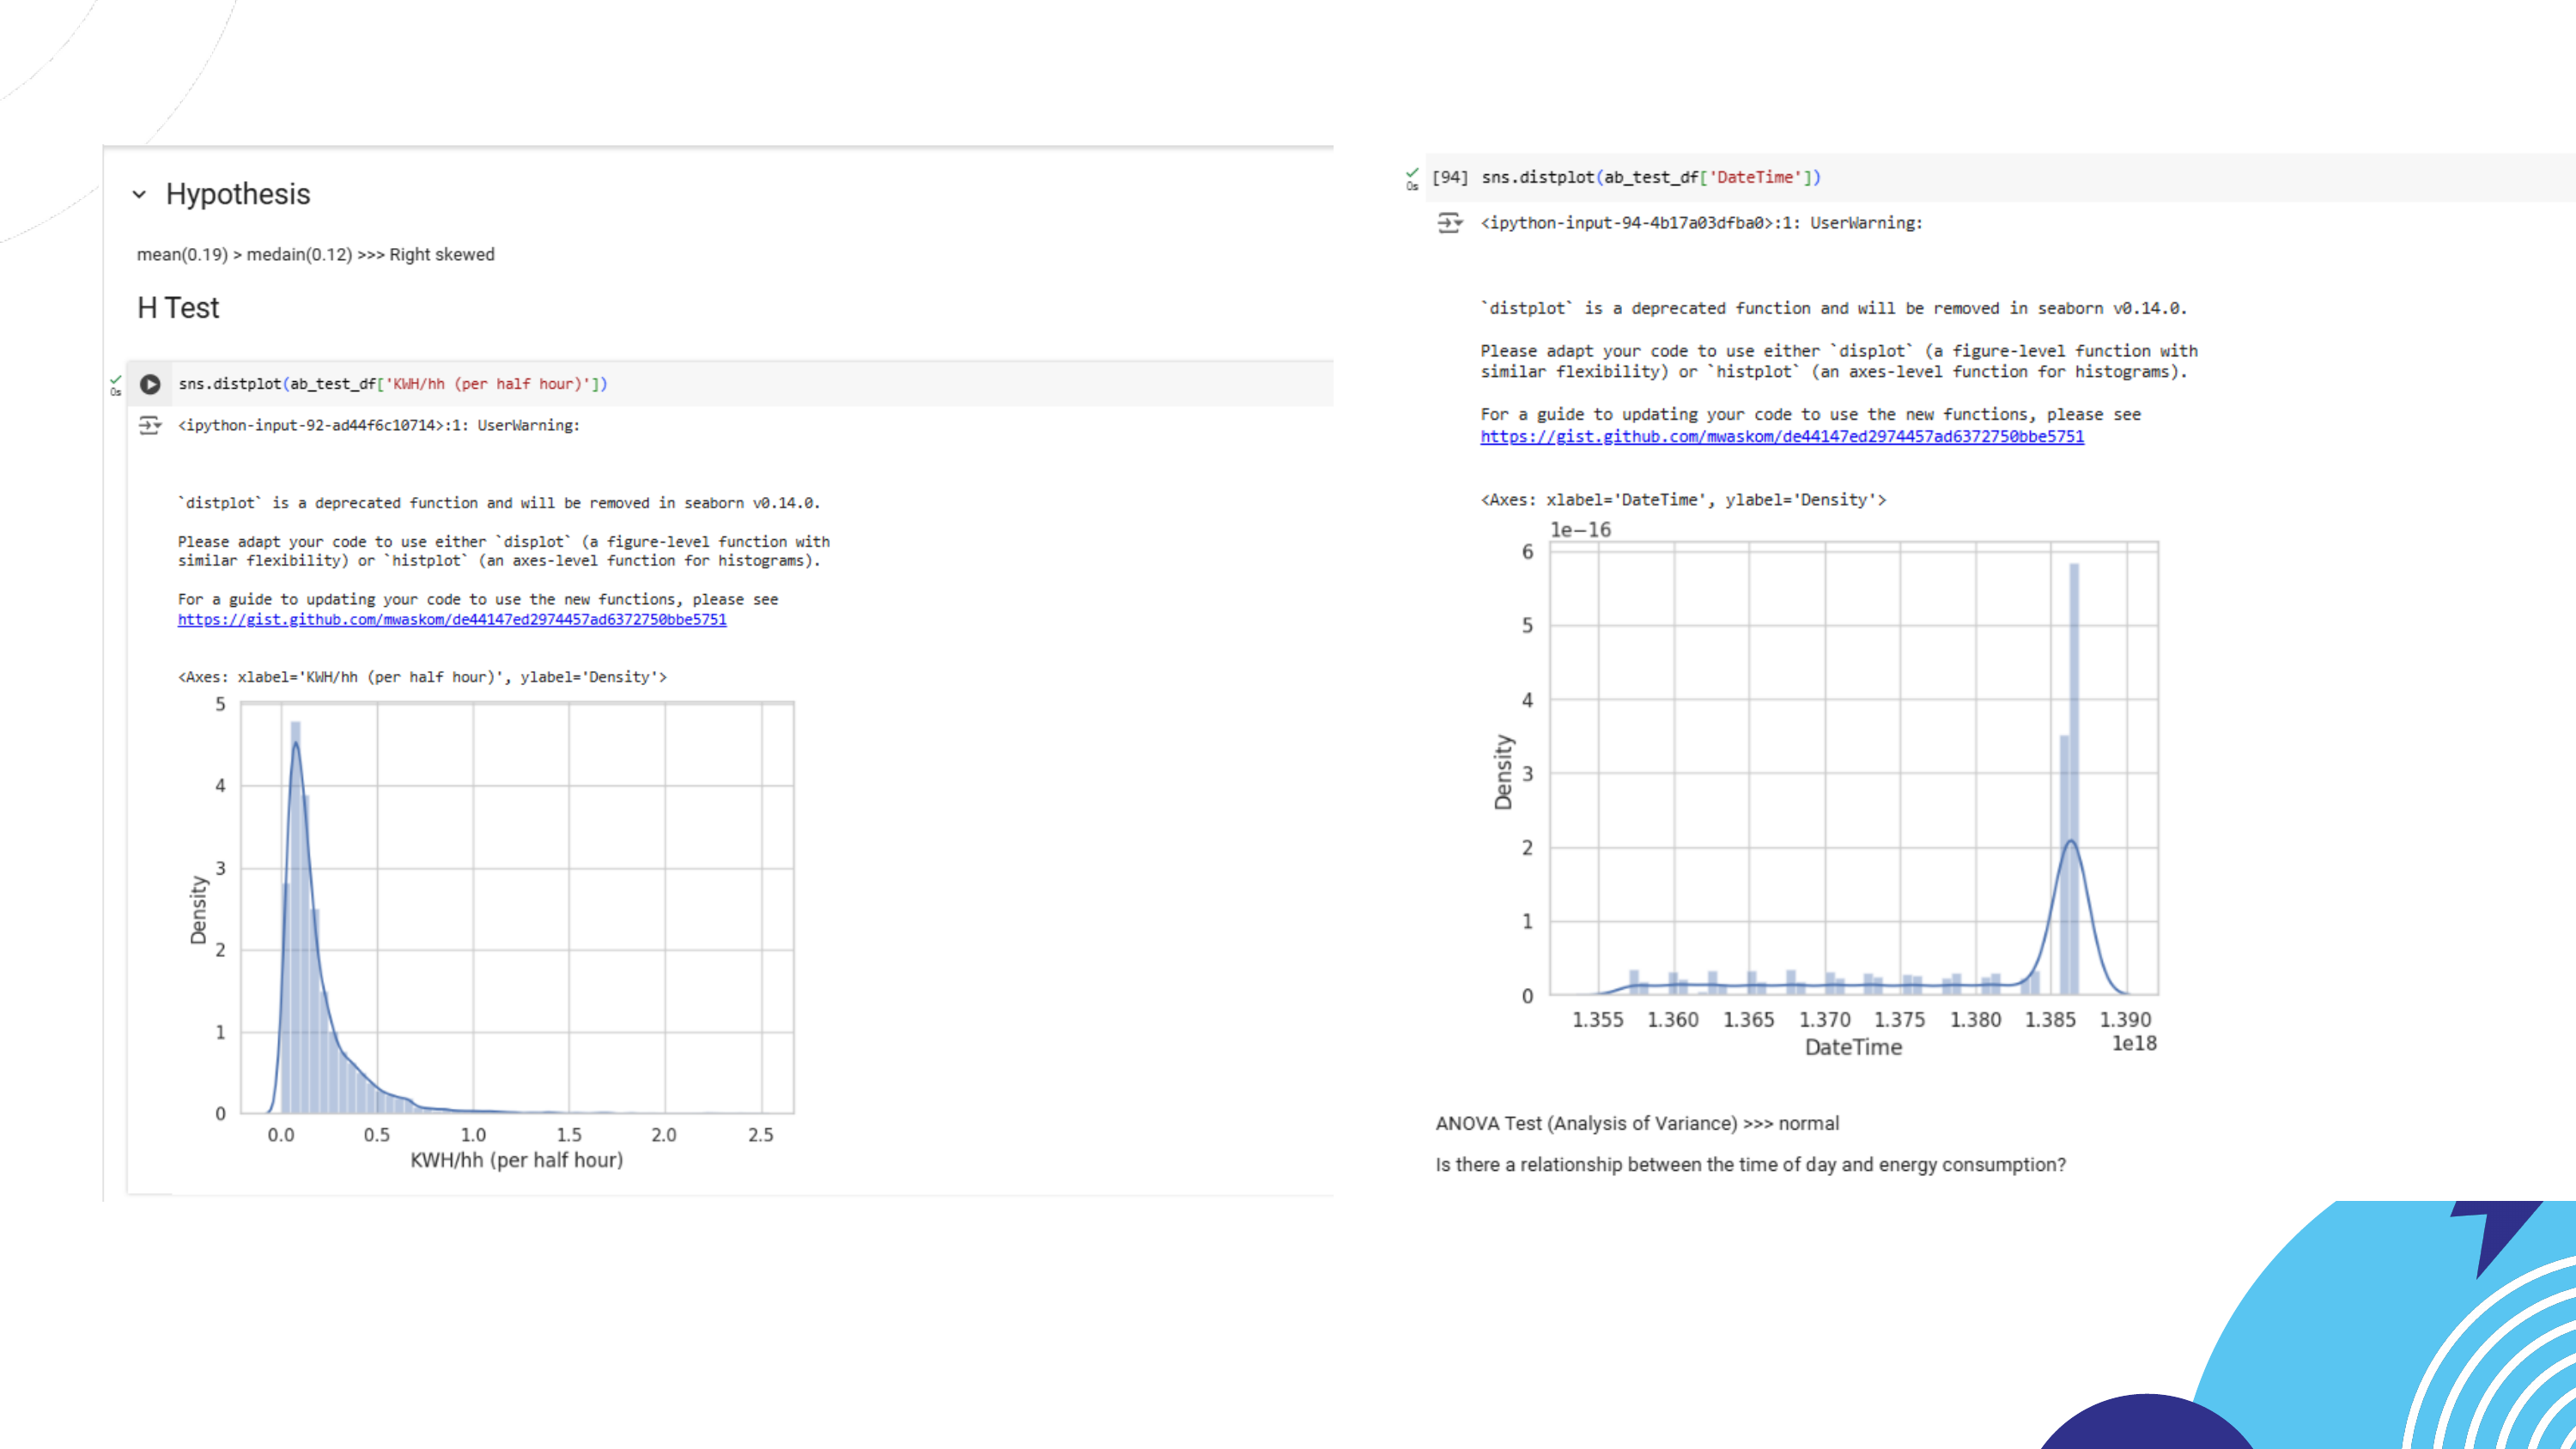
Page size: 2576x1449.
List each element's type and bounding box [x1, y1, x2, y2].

text_box [1400, 143, 2576, 1201]
text_box [0, 0, 263, 273]
text_box [99, 144, 1334, 1202]
text_box [2173, 1121, 2576, 1449]
text_box [2017, 1393, 2277, 1449]
